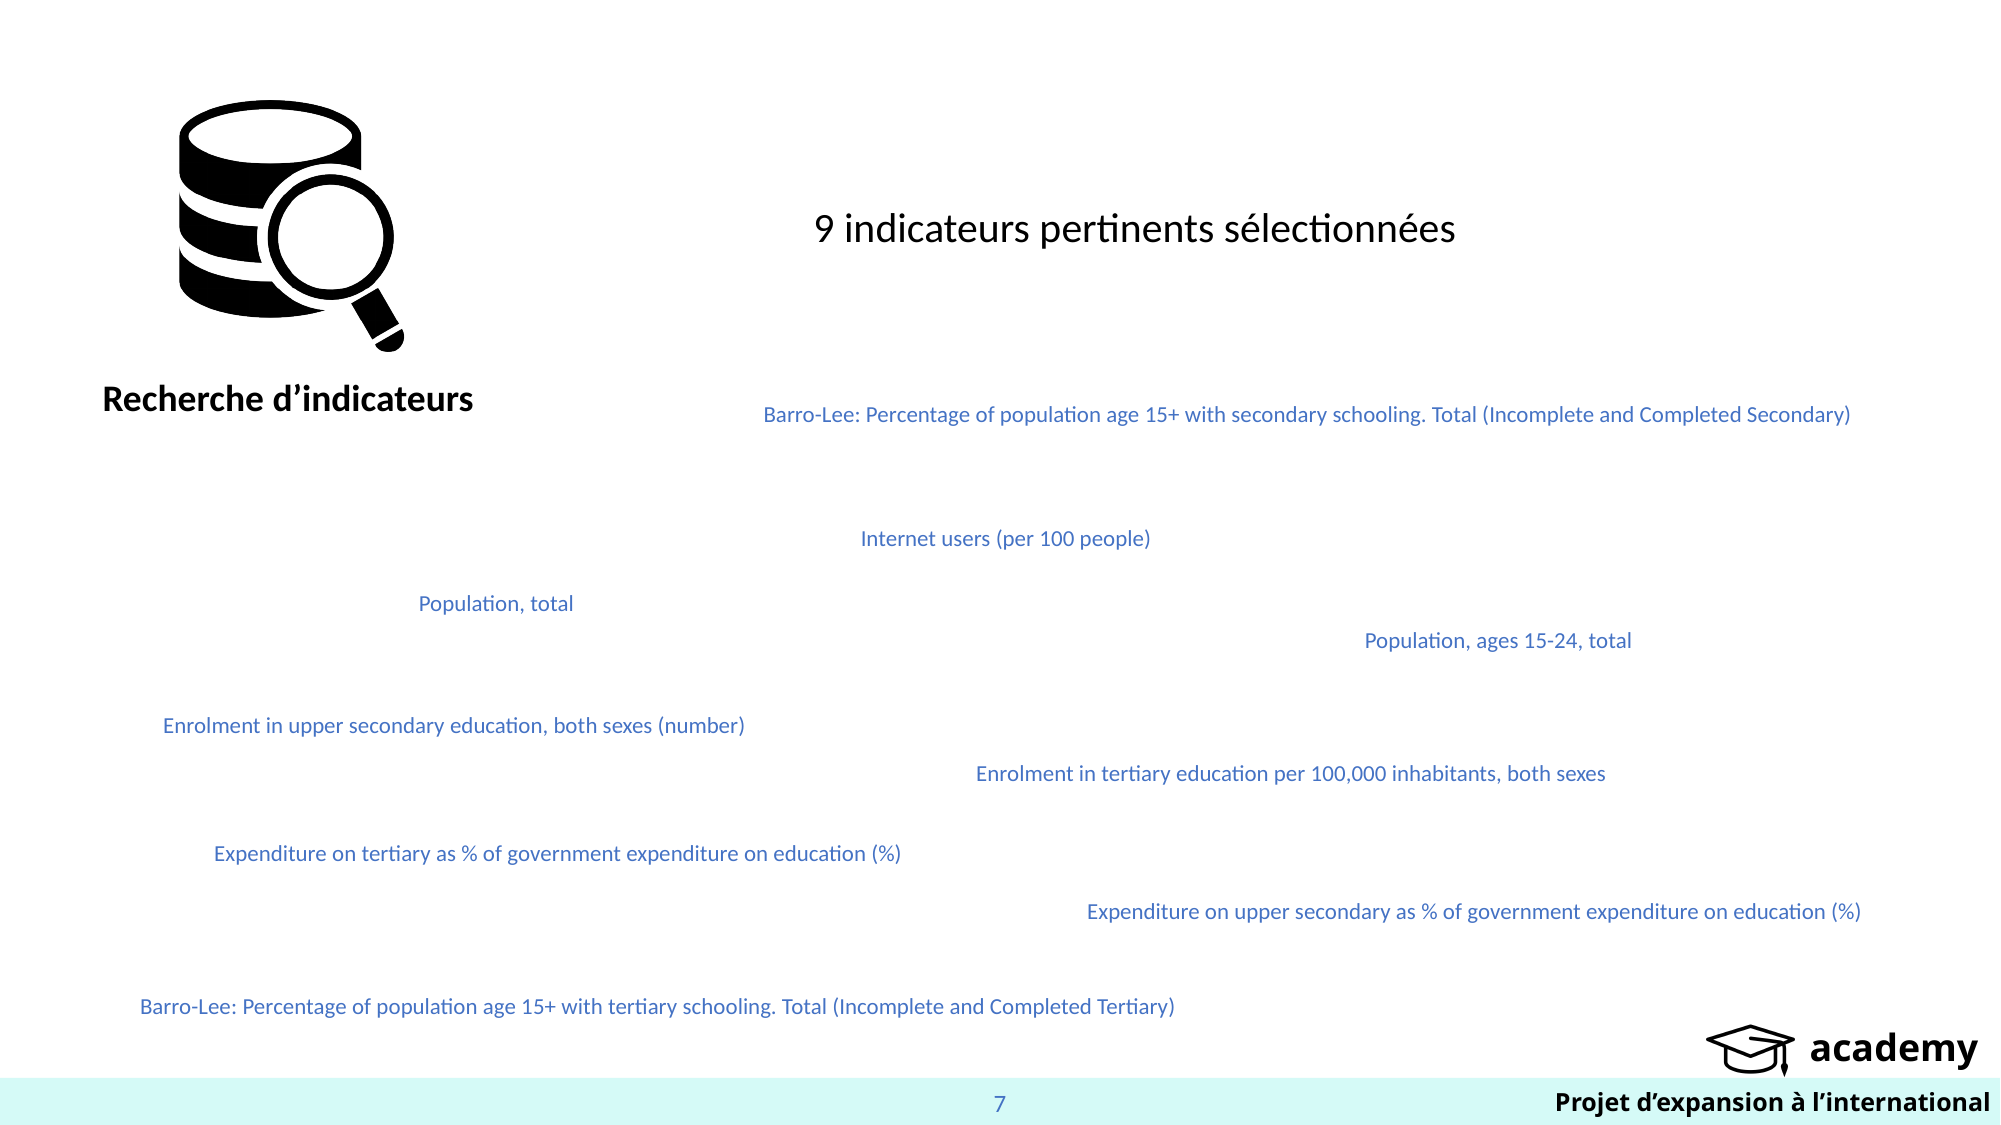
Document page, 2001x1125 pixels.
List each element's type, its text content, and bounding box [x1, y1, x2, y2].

picture [1706, 1007, 1795, 1097]
text_box Expenditure on upper secondary as % of government expenditure on education (%) [1072, 889, 1879, 932]
slide_number 7 [774, 1072, 1225, 1125]
picture [165, 100, 418, 352]
text_box Barro-Lee: Percentage of population age 15+ with secondary schooling. Total (Incomplete and Completed Secondary) [748, 392, 1869, 435]
text_box Barro-Lee: Percentage of population age 15+ with tertiary schooling. Total (Incomplete and Completed Tertiary) [125, 984, 1193, 1027]
text_box Population, ages 15-24, total [1350, 618, 1648, 661]
text_box Enrolment in upper secondary education, both sexes (number) [148, 703, 762, 746]
text_box Population, total [403, 581, 589, 624]
text_box Enrolment in tertiary education per 100,000 inhabitants, both sexes [961, 751, 1623, 794]
text_box Internet users (per 100 people) [846, 515, 1167, 558]
text_box Recherche d’indicateurs [87, 366, 497, 427]
text_box 9 indicateurs pertinents sélectionnées [798, 192, 1472, 258]
text_box Expenditure on tertiary as % of government expenditure on education (%) [199, 831, 919, 874]
